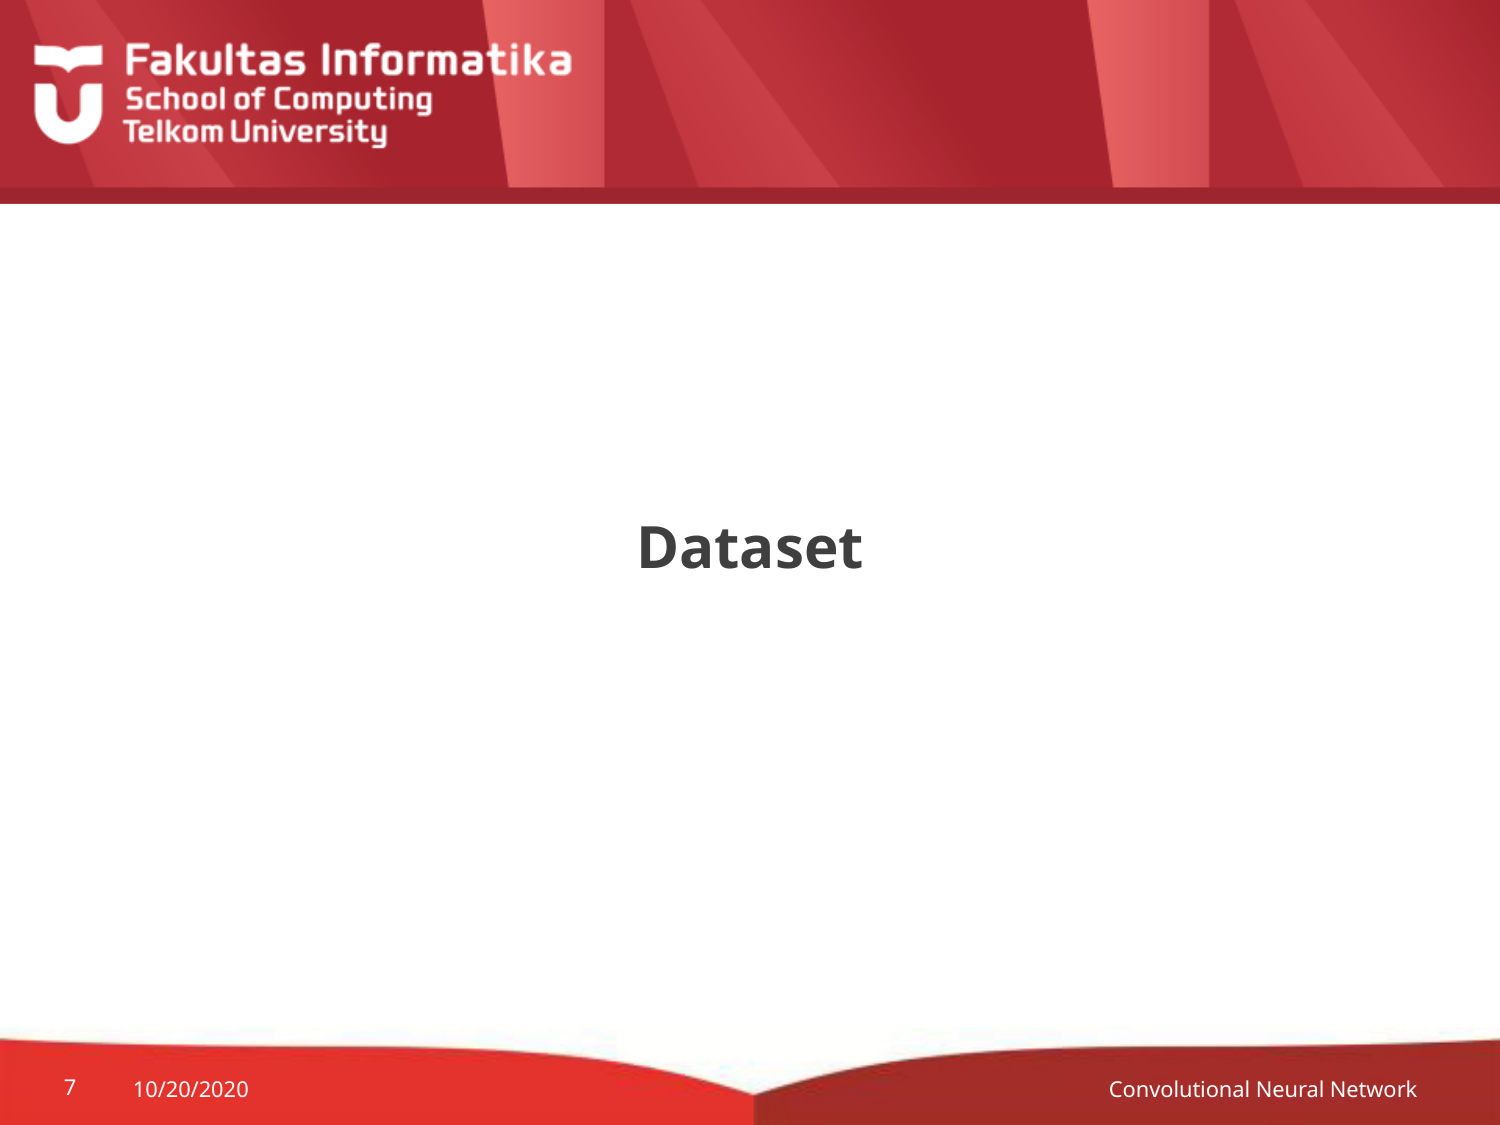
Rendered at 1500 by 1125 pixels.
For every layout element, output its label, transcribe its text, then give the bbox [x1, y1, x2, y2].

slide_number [132, 1058, 403, 1119]
picture [0, 1024, 1500, 1125]
list Convolutional Neural Network [888, 1058, 1433, 1119]
slide_number 7 [63, 1058, 123, 1119]
title Dataset [67, 492, 1433, 598]
picture [0, 0, 1500, 203]
